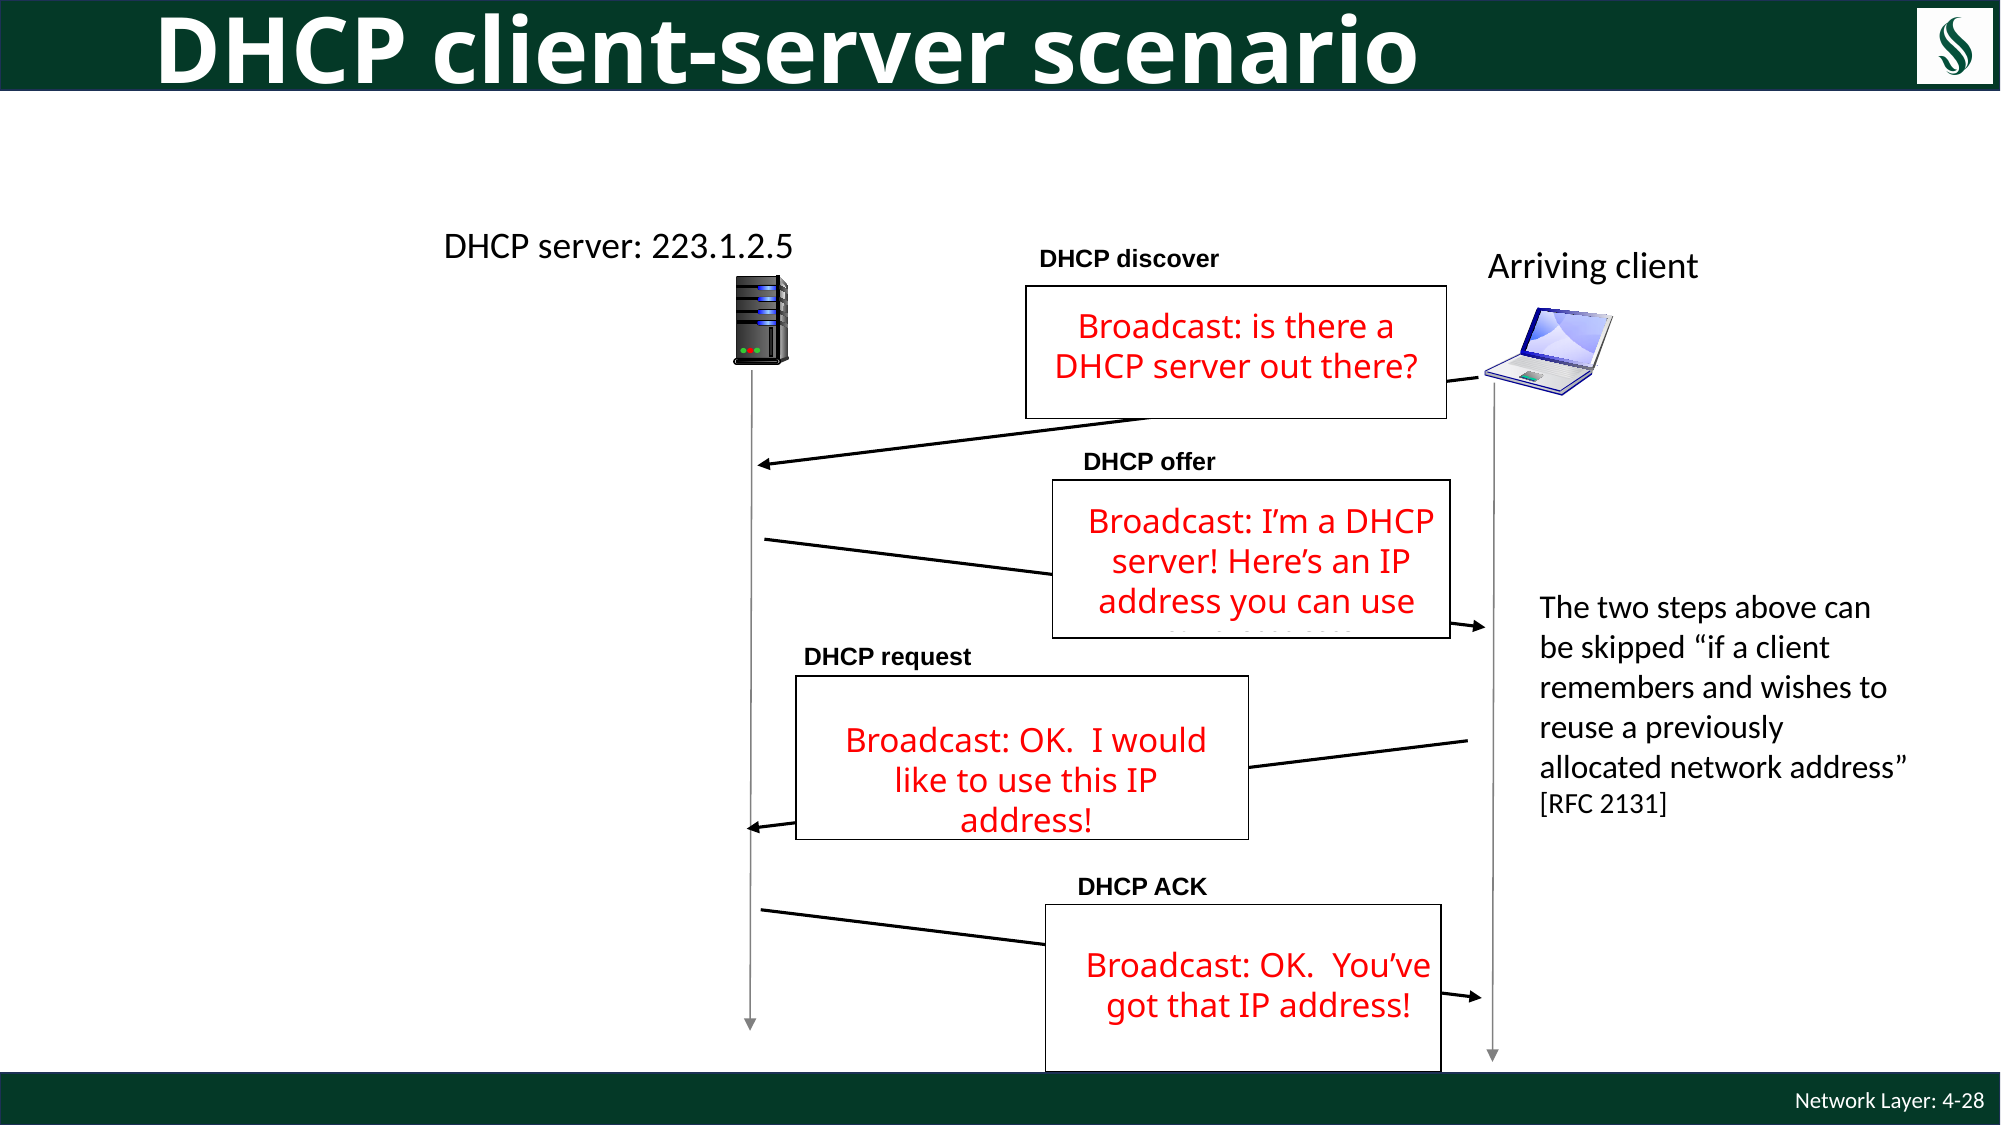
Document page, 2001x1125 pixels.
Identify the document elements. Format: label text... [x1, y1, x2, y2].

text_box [774, 632, 1249, 840]
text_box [1051, 911, 1467, 1058]
title DHCP client-server scenario [138, 0, 1864, 128]
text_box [757, 235, 1479, 466]
text_box [743, 831, 757, 1031]
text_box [1029, 863, 1442, 1072]
text_box [746, 821, 774, 834]
text_box Arriving client [1479, 240, 1763, 294]
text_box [811, 687, 1242, 833]
text_box [1467, 990, 1482, 1003]
text_box The two steps above can be skipped “if a client remembers and wishes to reuse a previously allocated network address” [RFC 2131] [1524, 577, 1928, 828]
picture [1917, 8, 1993, 84]
text_box DHCP server: 223.1.2.5 [429, 213, 810, 273]
text_box [1470, 619, 1486, 633]
text_box [1486, 398, 1499, 1062]
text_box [1027, 288, 1444, 409]
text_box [1036, 438, 1451, 632]
slide_number Network Layer: 4-28 [1550, 1072, 2000, 1125]
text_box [1054, 486, 1470, 632]
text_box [733, 276, 789, 365]
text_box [1249, 632, 1451, 639]
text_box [1484, 307, 1614, 398]
